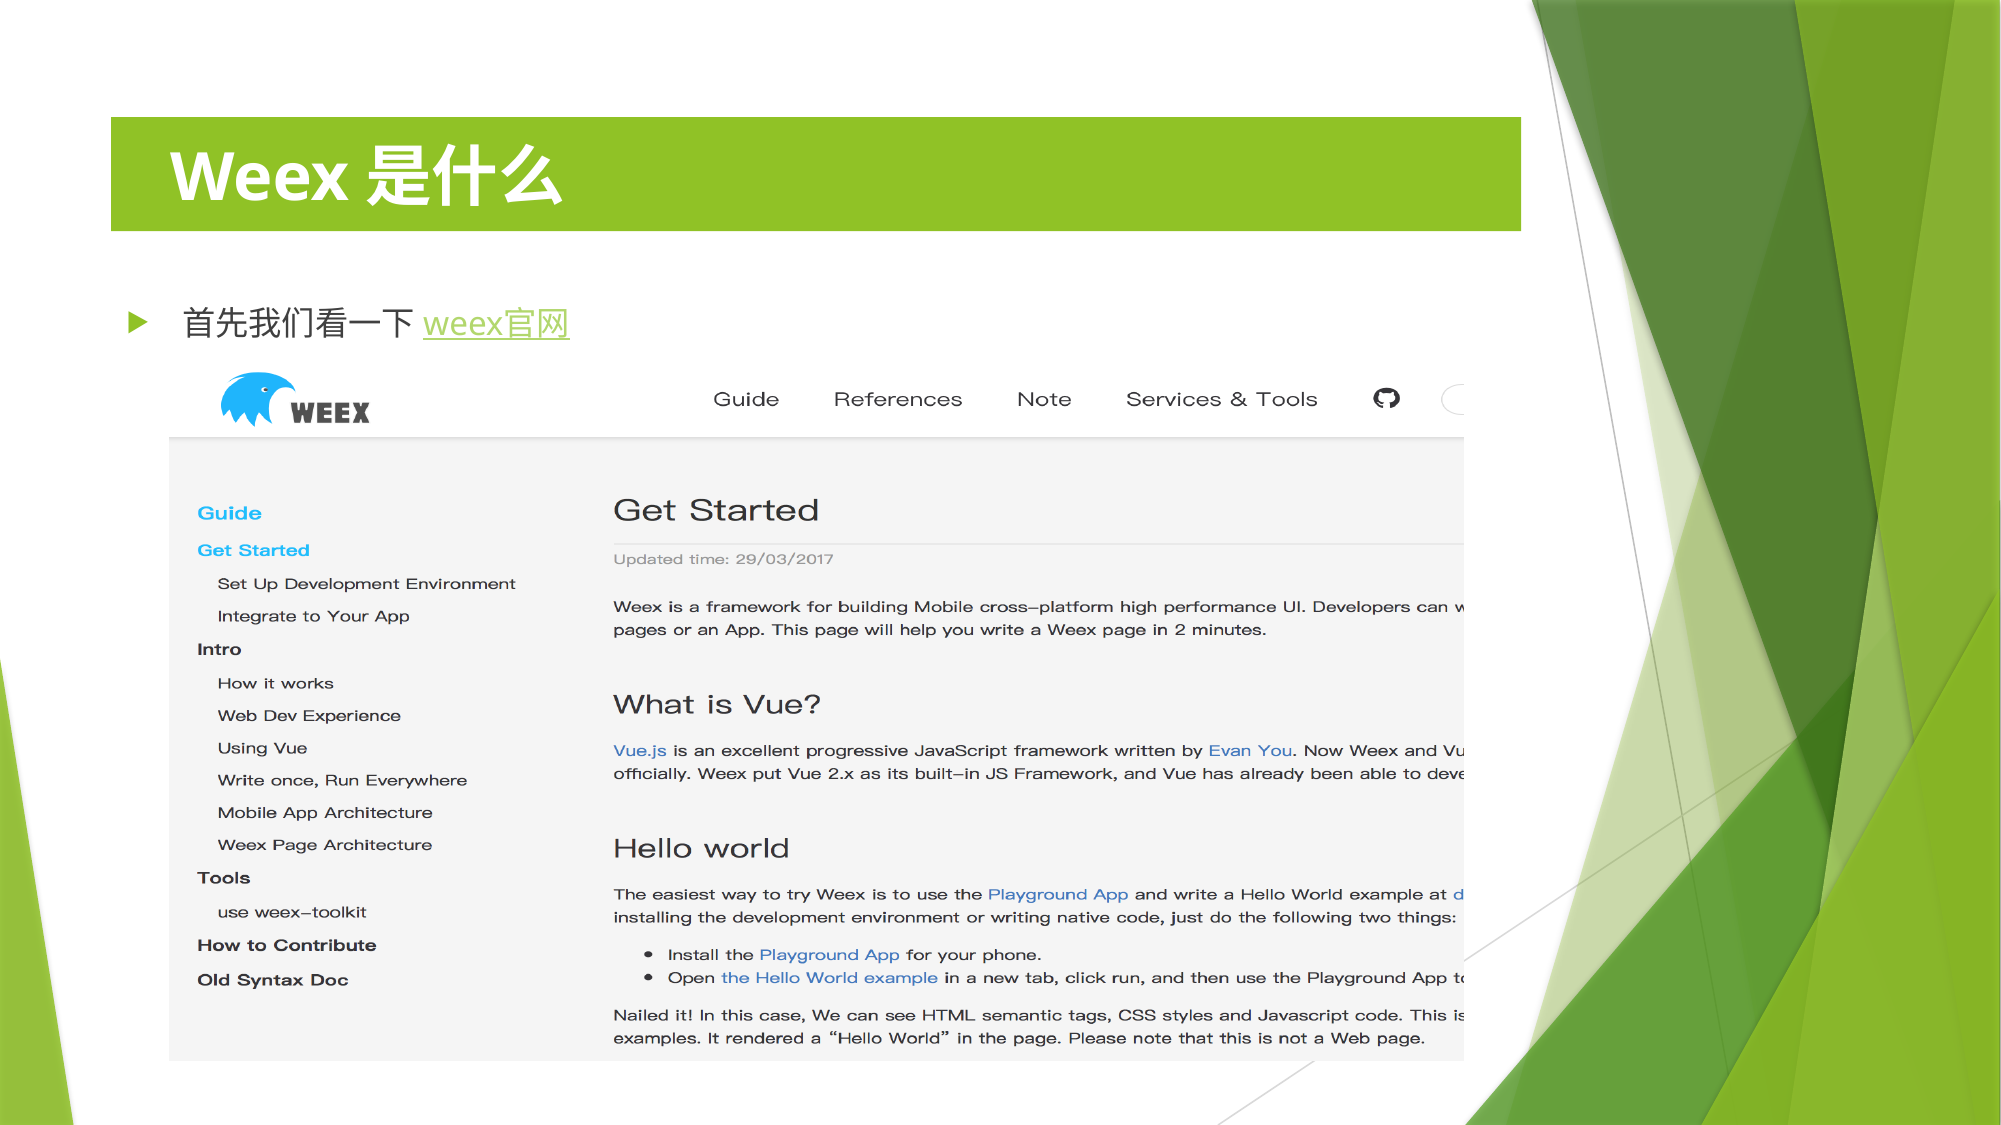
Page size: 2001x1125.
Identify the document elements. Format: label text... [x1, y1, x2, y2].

picture [168, 368, 1464, 1061]
text_box Weex是什么 [109, 116, 1523, 233]
list 首先我们看一下weex官网 [111, 294, 1522, 369]
